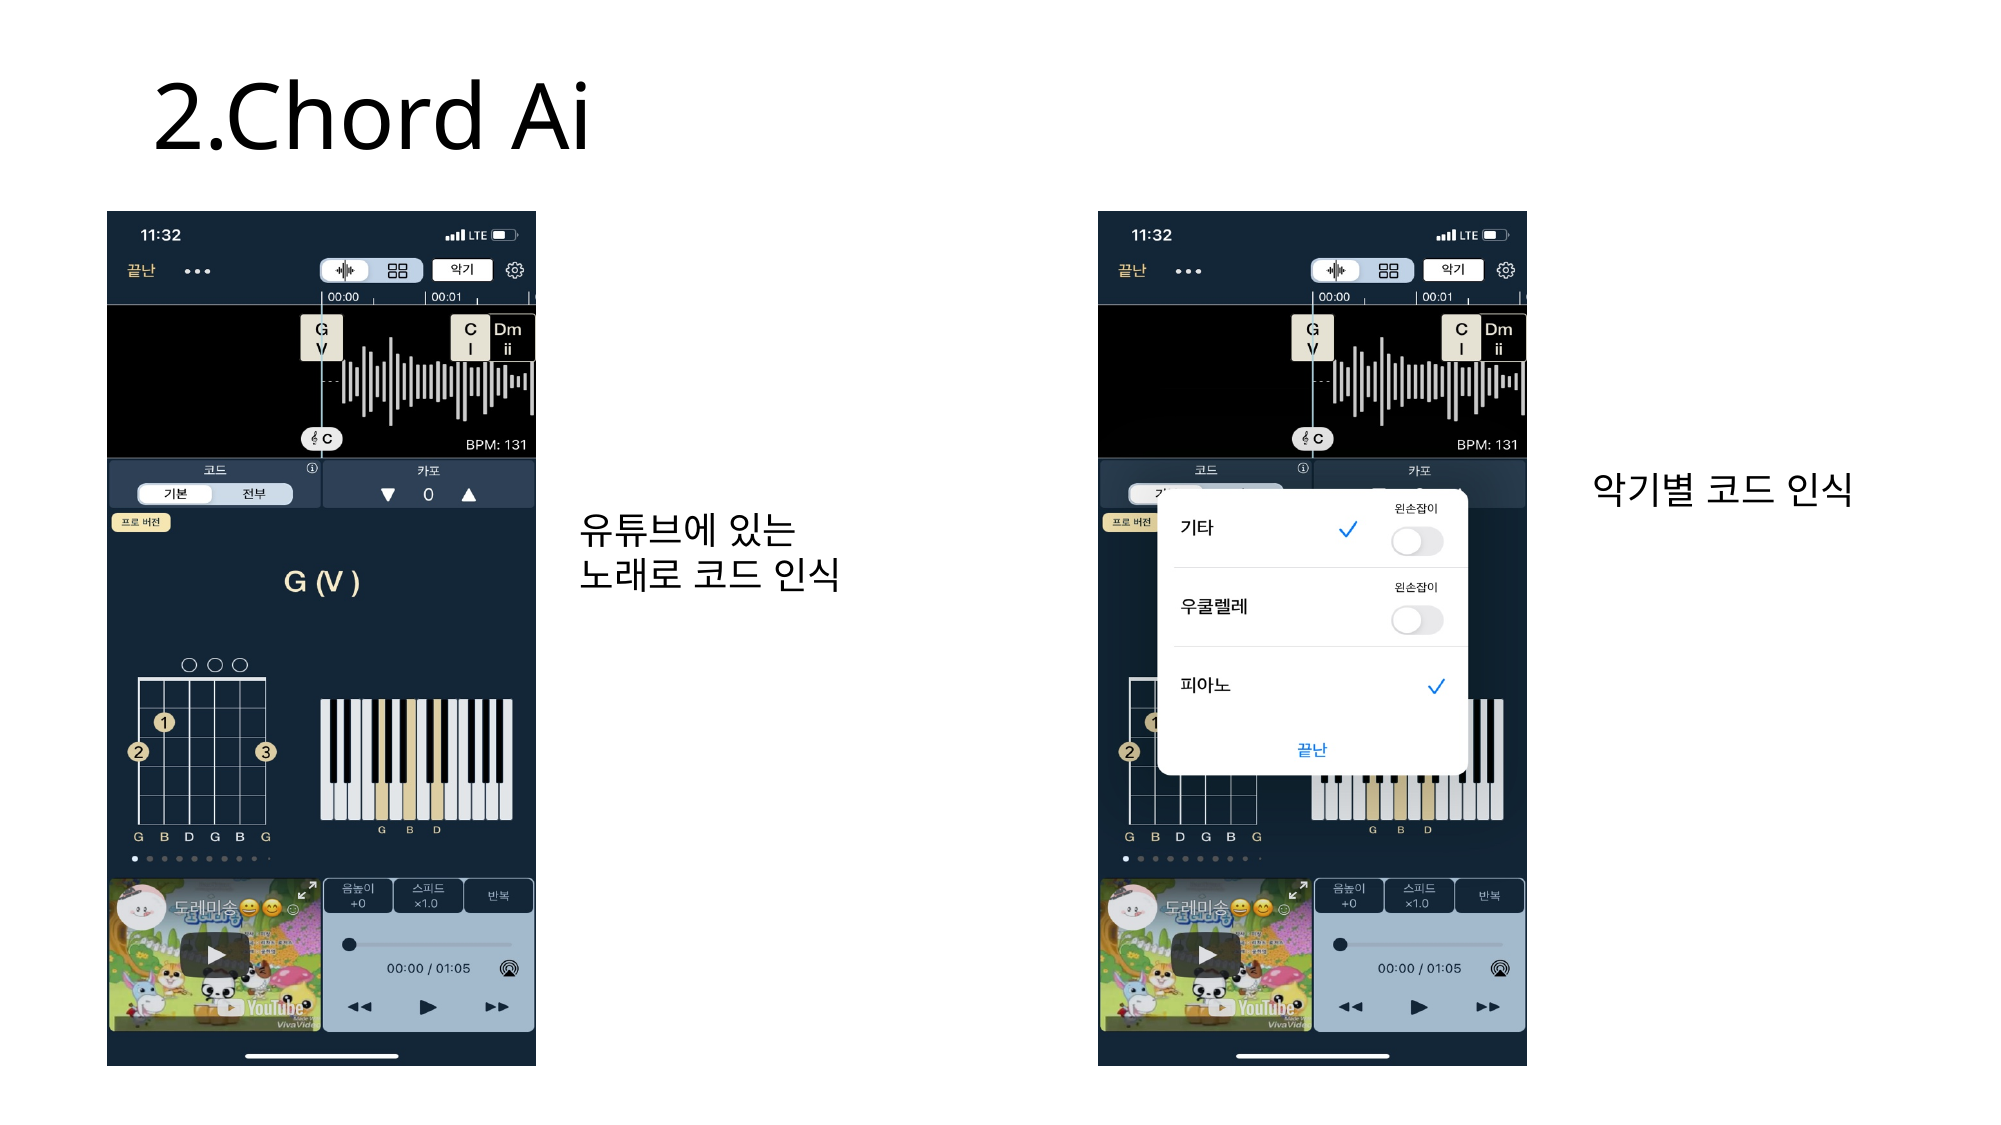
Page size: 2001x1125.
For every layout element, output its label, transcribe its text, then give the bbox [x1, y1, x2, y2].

text_box 유튜브에 있는 노래로 코드 인식 [564, 499, 902, 605]
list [107, 211, 536, 1066]
text_box 악기별 코드 인식 [1578, 459, 1969, 520]
picture [1098, 211, 1527, 1066]
title 2.Chord Ai [137, 59, 669, 181]
